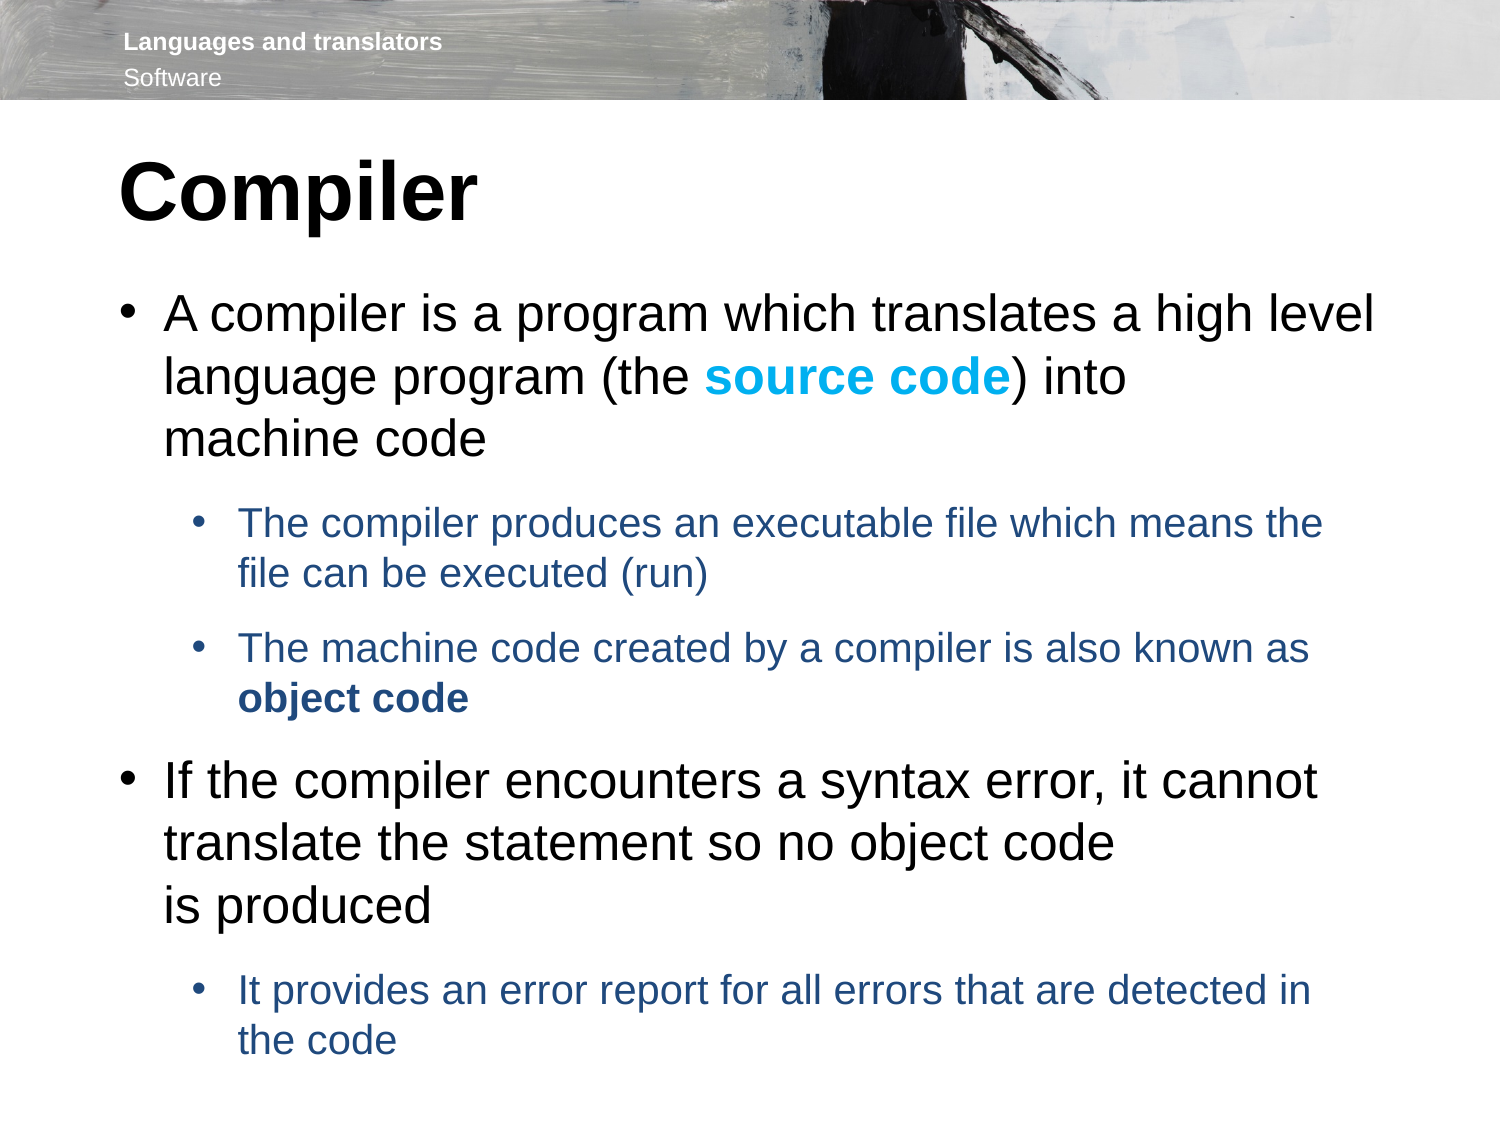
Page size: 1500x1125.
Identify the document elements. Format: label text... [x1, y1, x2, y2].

list Compiler [118, 148, 1401, 259]
picture [0, 0, 1500, 100]
list A compiler is a program which translates a high level language program (the source code) into machine code The compiler produces an executable file which means the file can be executed (run) The machine code created by a compiler is also known as object code If the compiler encounters a syntax error, it cannot translate the statement so no object code is produced It provides an error report for all errors that are detected in the code [118, 279, 1398, 1125]
